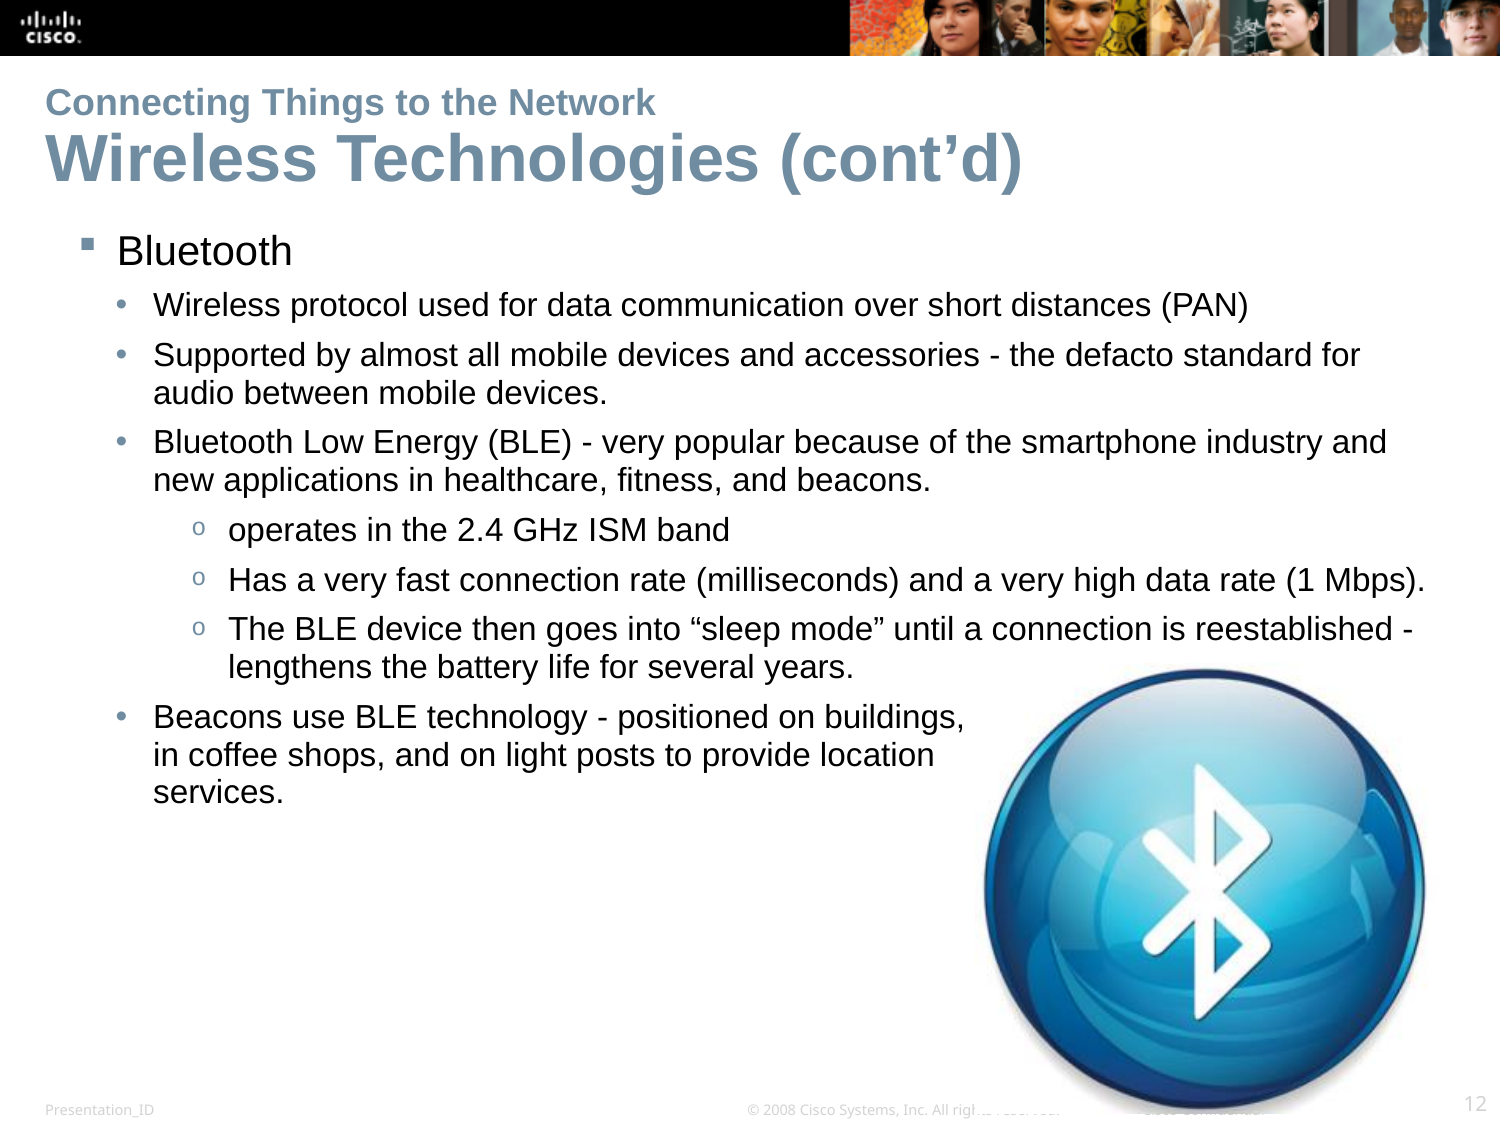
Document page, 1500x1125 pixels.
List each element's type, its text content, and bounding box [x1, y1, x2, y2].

picture [0, 0, 1500, 56]
picture [975, 662, 1439, 1115]
title Connecting Things to the Network Wireless Technologies (cont’d) [31, 64, 1471, 203]
list Bluetooth Wireless protocol used for data communication over short distances (PAN) Supported by almost all mobile devices and accessories - the defacto standard for audio between mobile devices. Bluetooth Low Energy (BLE) - very popular because of the smartphone industry and new applications in healthcare, fitness, and beacons. operates in the 2.4 GHz ISM band Has a very fast connection rate (milliseconds) and a very high data rate (1 Mbps). The BLE device then goes into “sleep mode” until a connection is reestablished -lengthens the battery life for several years. Beacons use BLE technology - positioned on buildings, in coffee shops, and on light posts to provide location services. [64, 220, 1455, 831]
